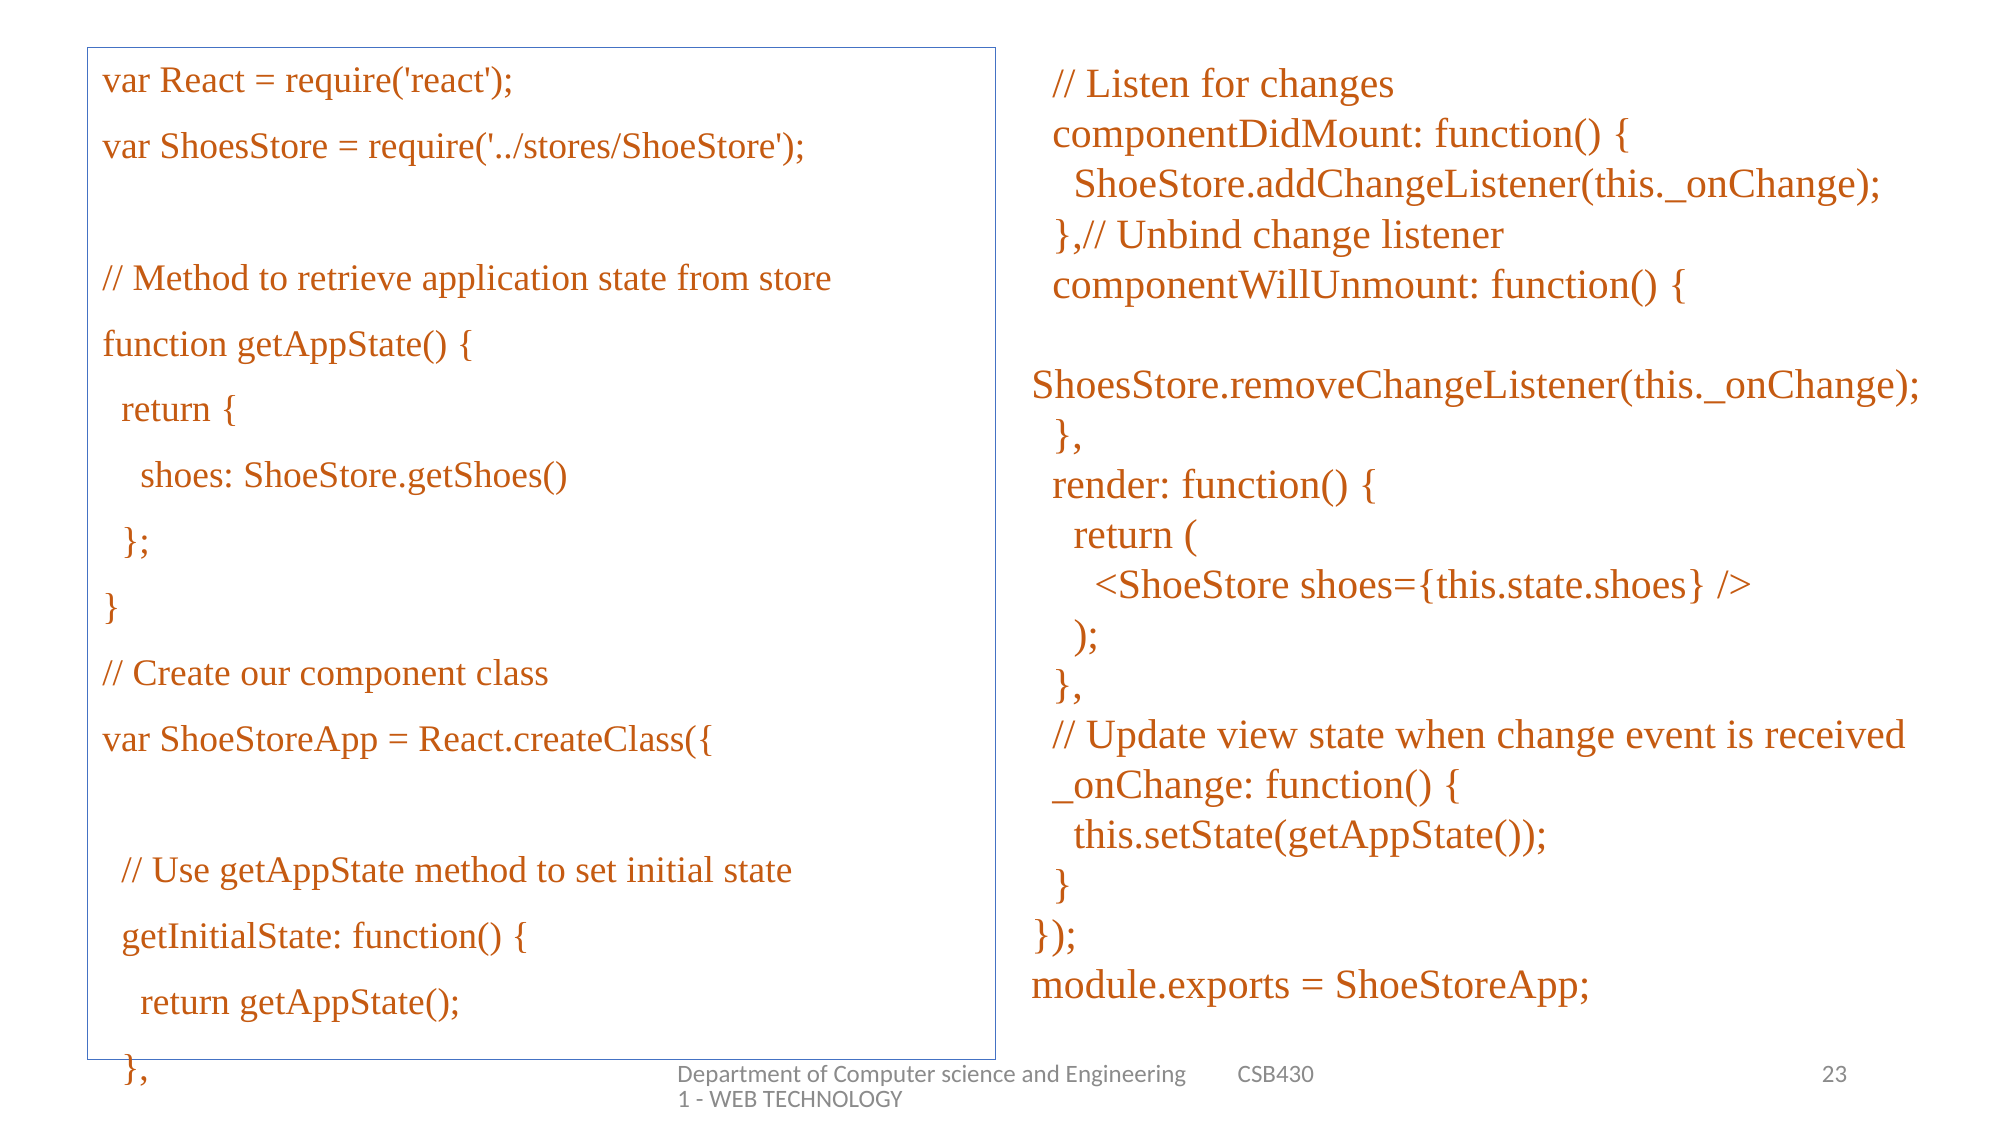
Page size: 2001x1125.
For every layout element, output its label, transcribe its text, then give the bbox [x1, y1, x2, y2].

footer Department of Computer science and Engineering CSB4301 - WEB TECHNOLOGY [662, 1042, 1338, 1103]
text_box // Listen for changes componentDidMount: function() { ShoeStore.addChangeListener(this._onChange); },// Unbind change listener componentWillUnmount: function() { ShoesStore.removeChangeListener(this._onChange); }, render: function() { return ( <ShoeStore shoes={this.state.shoes} /> ); }, // Update view state when change event is received _onChange: function() { this.setState(getAppState()); } }); module.exports = ShoeStoreApp; [1016, 48, 1970, 1014]
slide_number 23 [1412, 1042, 1863, 1103]
list var React = require('react'); var ShoesStore = require('../stores/ShoeStore'); // Method to retrieve application state from store function getAppState() { return { shoes: ShoeStore.getShoes() }; } // Create our component class var ShoeStoreApp = React.createClass({ // Use getAppState method to set initial state getInitialState: function() { return getAppState(); }, [87, 47, 996, 1060]
